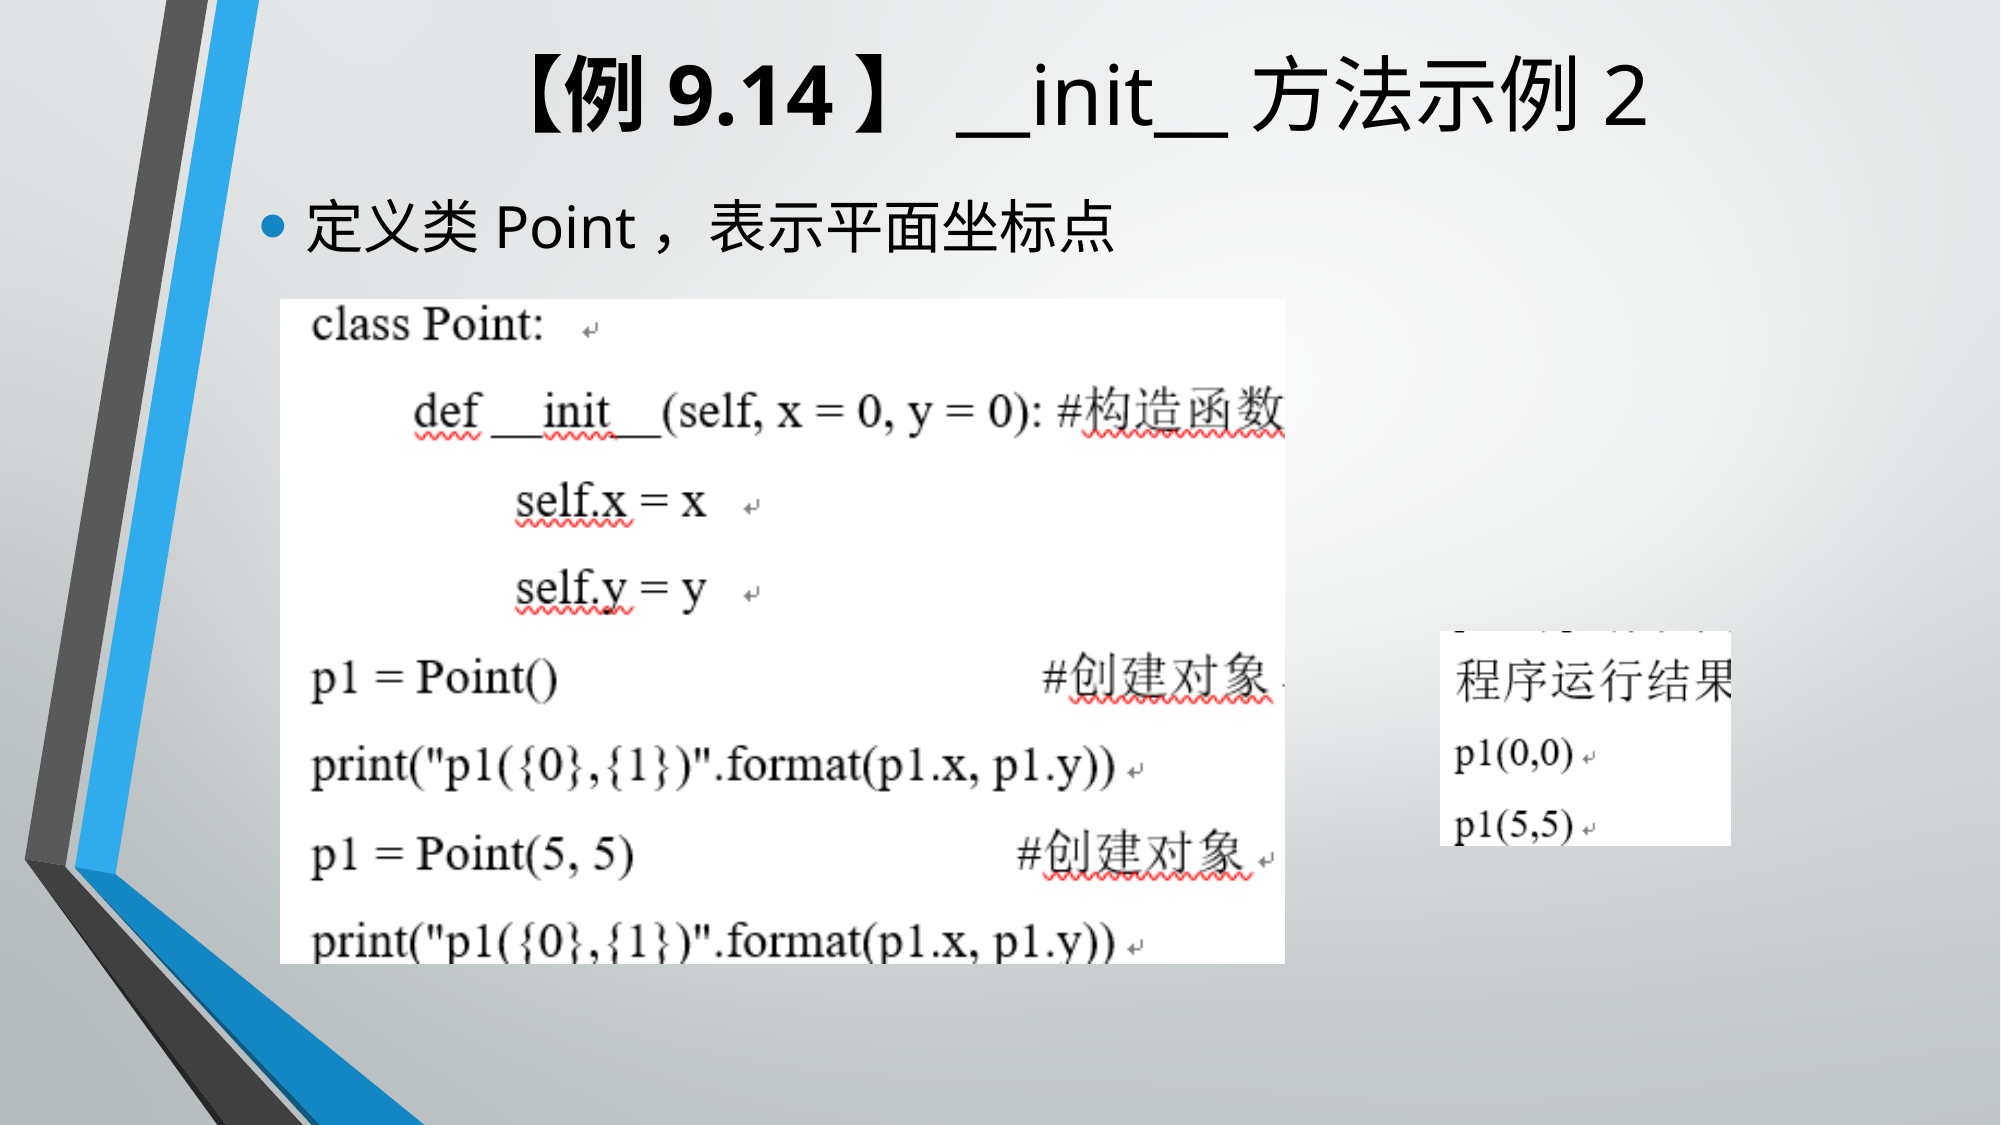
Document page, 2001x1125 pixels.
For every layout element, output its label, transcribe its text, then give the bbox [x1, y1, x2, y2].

picture [1440, 631, 1731, 846]
title 【例9.14】__init__方法示例2 [243, 19, 1887, 164]
picture [279, 299, 1285, 964]
list 定义类Point，表示平面坐标点 [243, 183, 1887, 1006]
